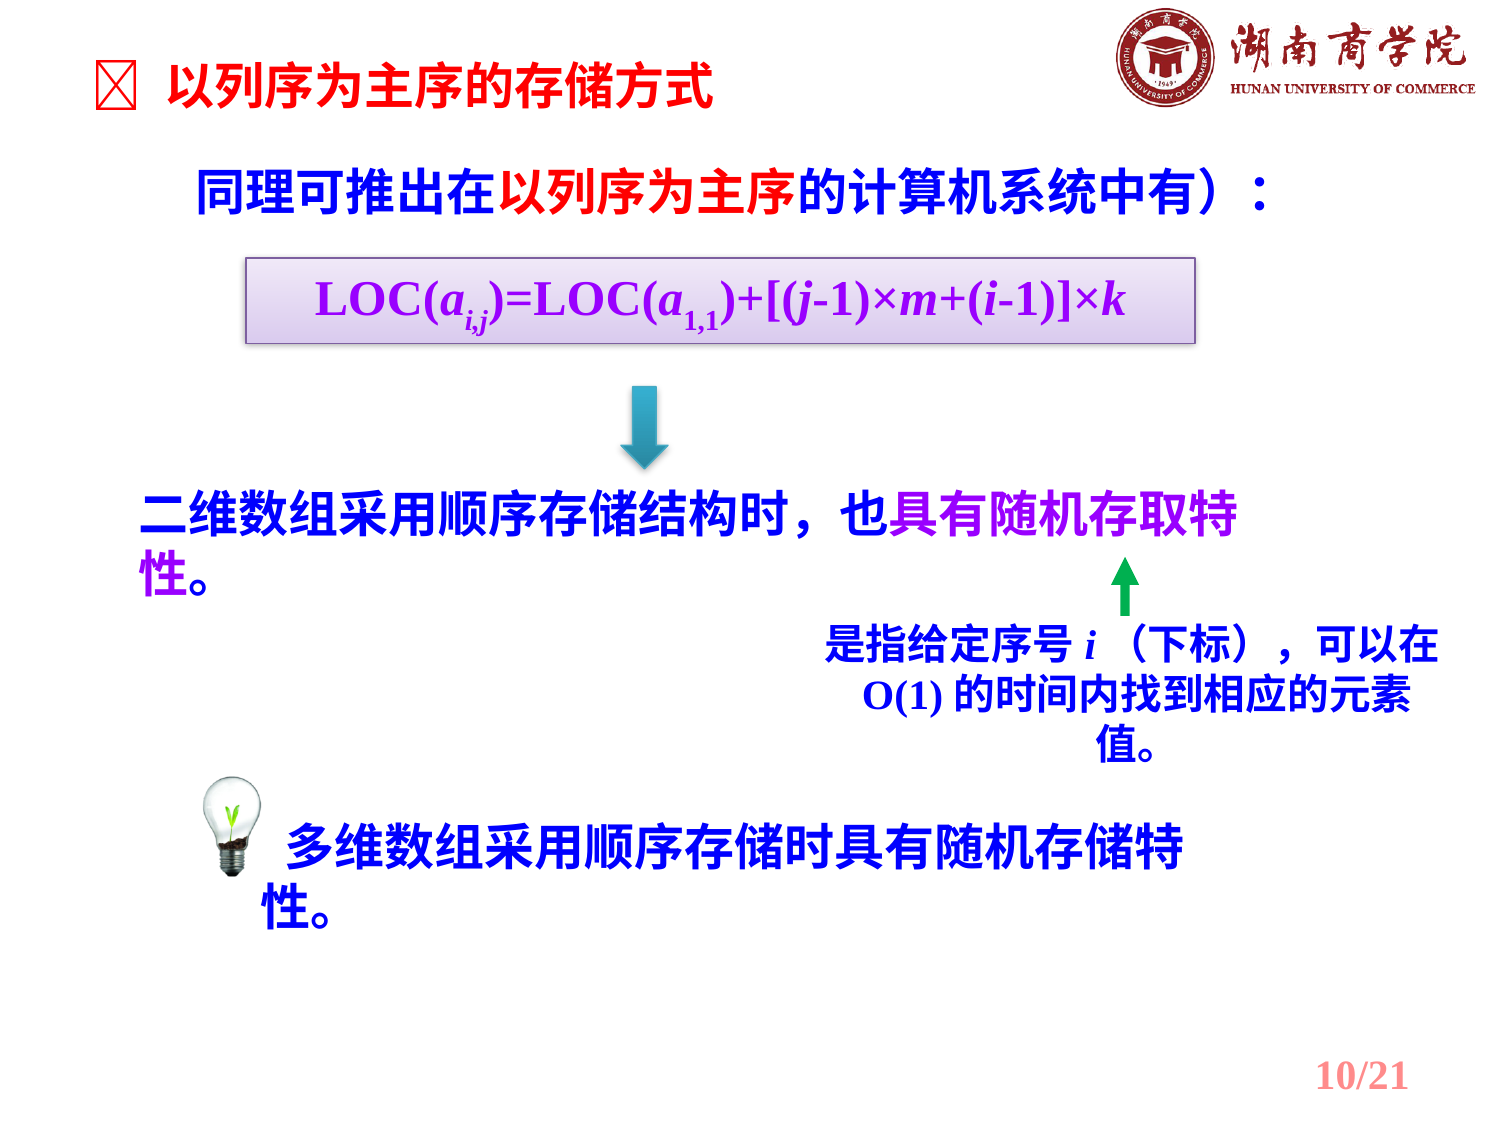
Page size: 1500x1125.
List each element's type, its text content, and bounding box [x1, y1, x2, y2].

text_box 同理可推出在以列序为主序的计算机系统中有）： [100, 140, 1325, 300]
text_box  以列序为主序的存储方式 [76, 46, 762, 122]
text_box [198, 773, 1290, 885]
picture [1086, 0, 1500, 113]
slide_number 10/21 [1074, 1042, 1425, 1103]
text_box LOC(ai,j)=LOC(a1,1)+[(j-1)×m+(i-1)]×k [245, 257, 1196, 344]
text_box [123, 386, 1467, 727]
